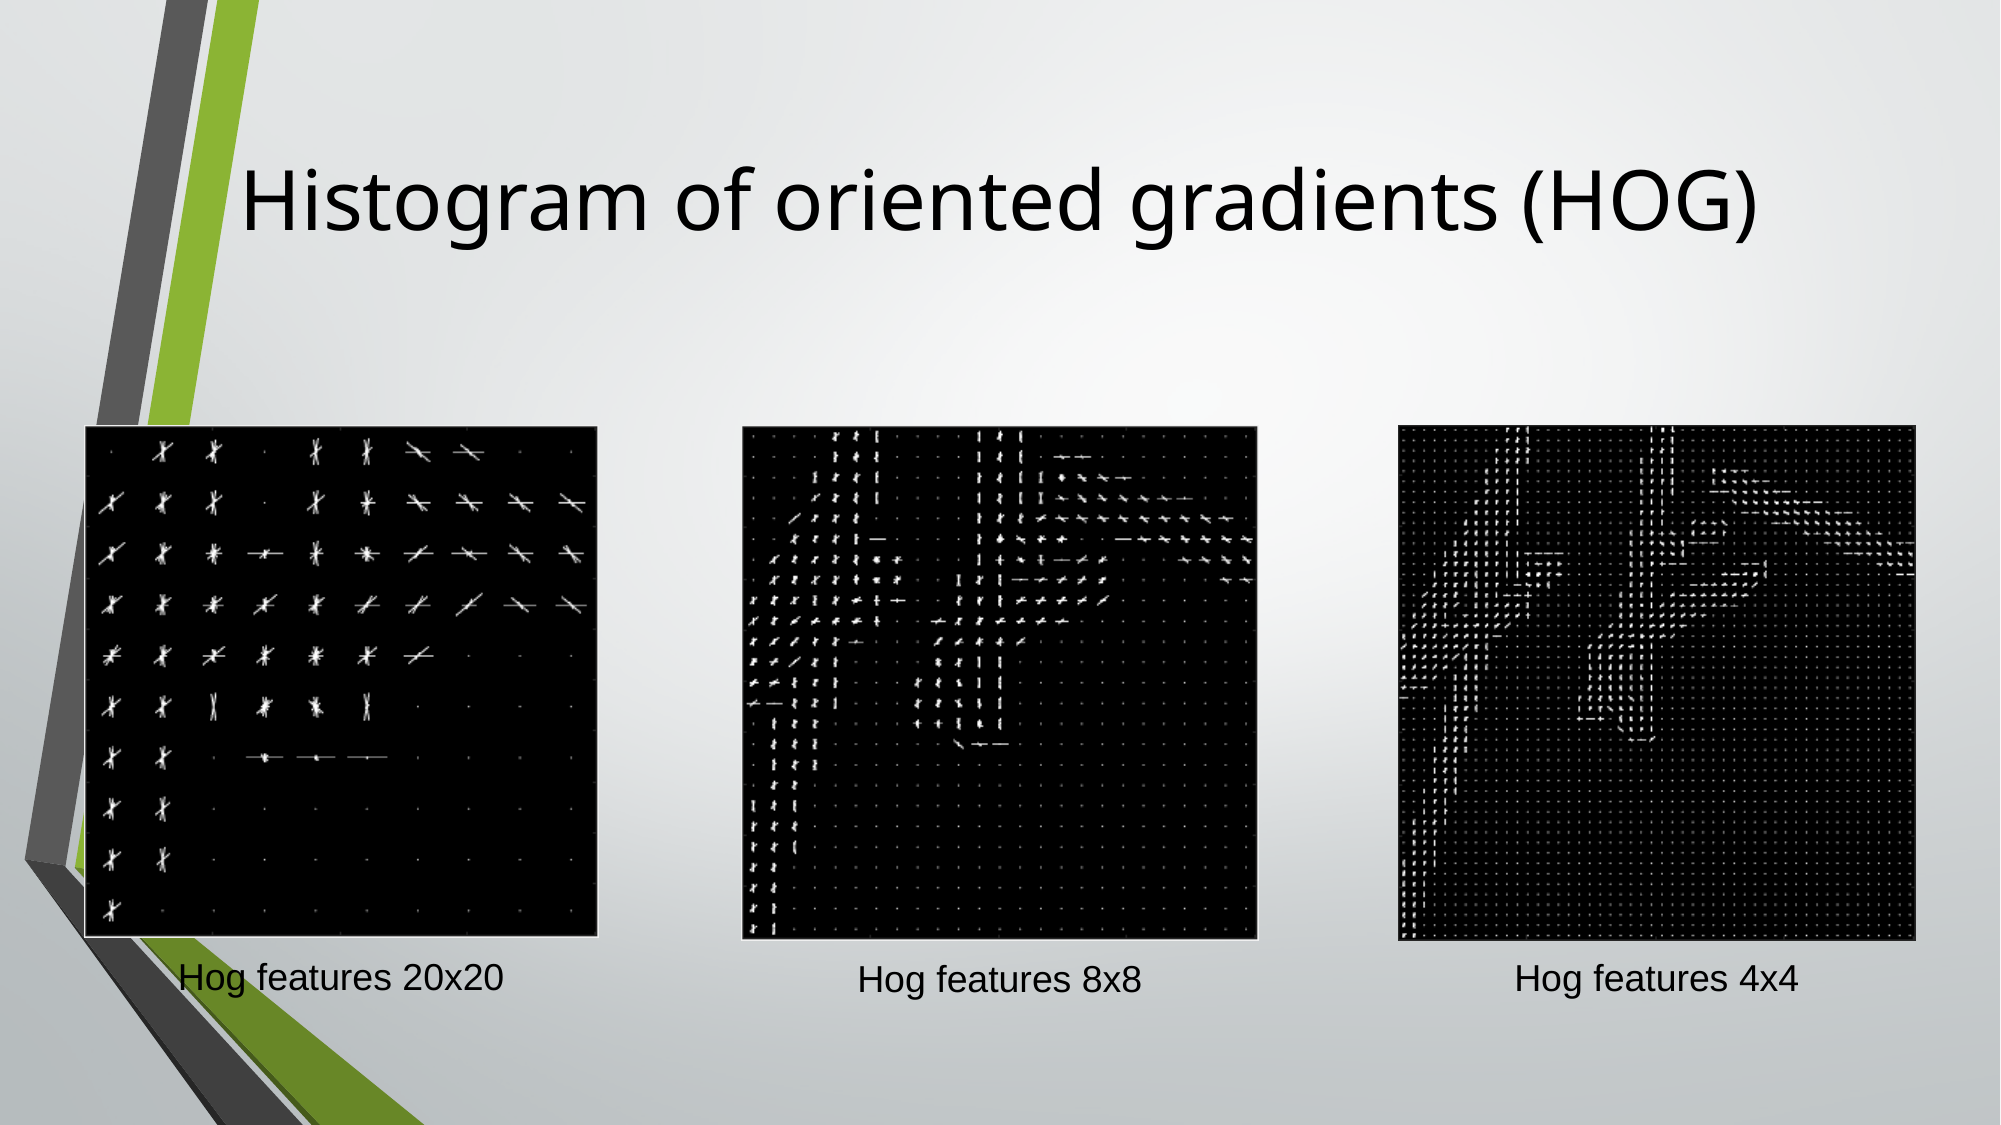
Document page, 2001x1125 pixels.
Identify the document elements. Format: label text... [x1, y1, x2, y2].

picture [741, 424, 1259, 941]
title Histogram of oriented gradients (HOG) [178, 53, 1822, 341]
text_box Hog features 20x20 [163, 945, 520, 1005]
text_box Hog features 8x8 [842, 948, 1158, 1008]
text_box Hog features 4x4 [1499, 946, 1815, 1007]
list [84, 424, 599, 938]
picture [1398, 424, 1916, 941]
